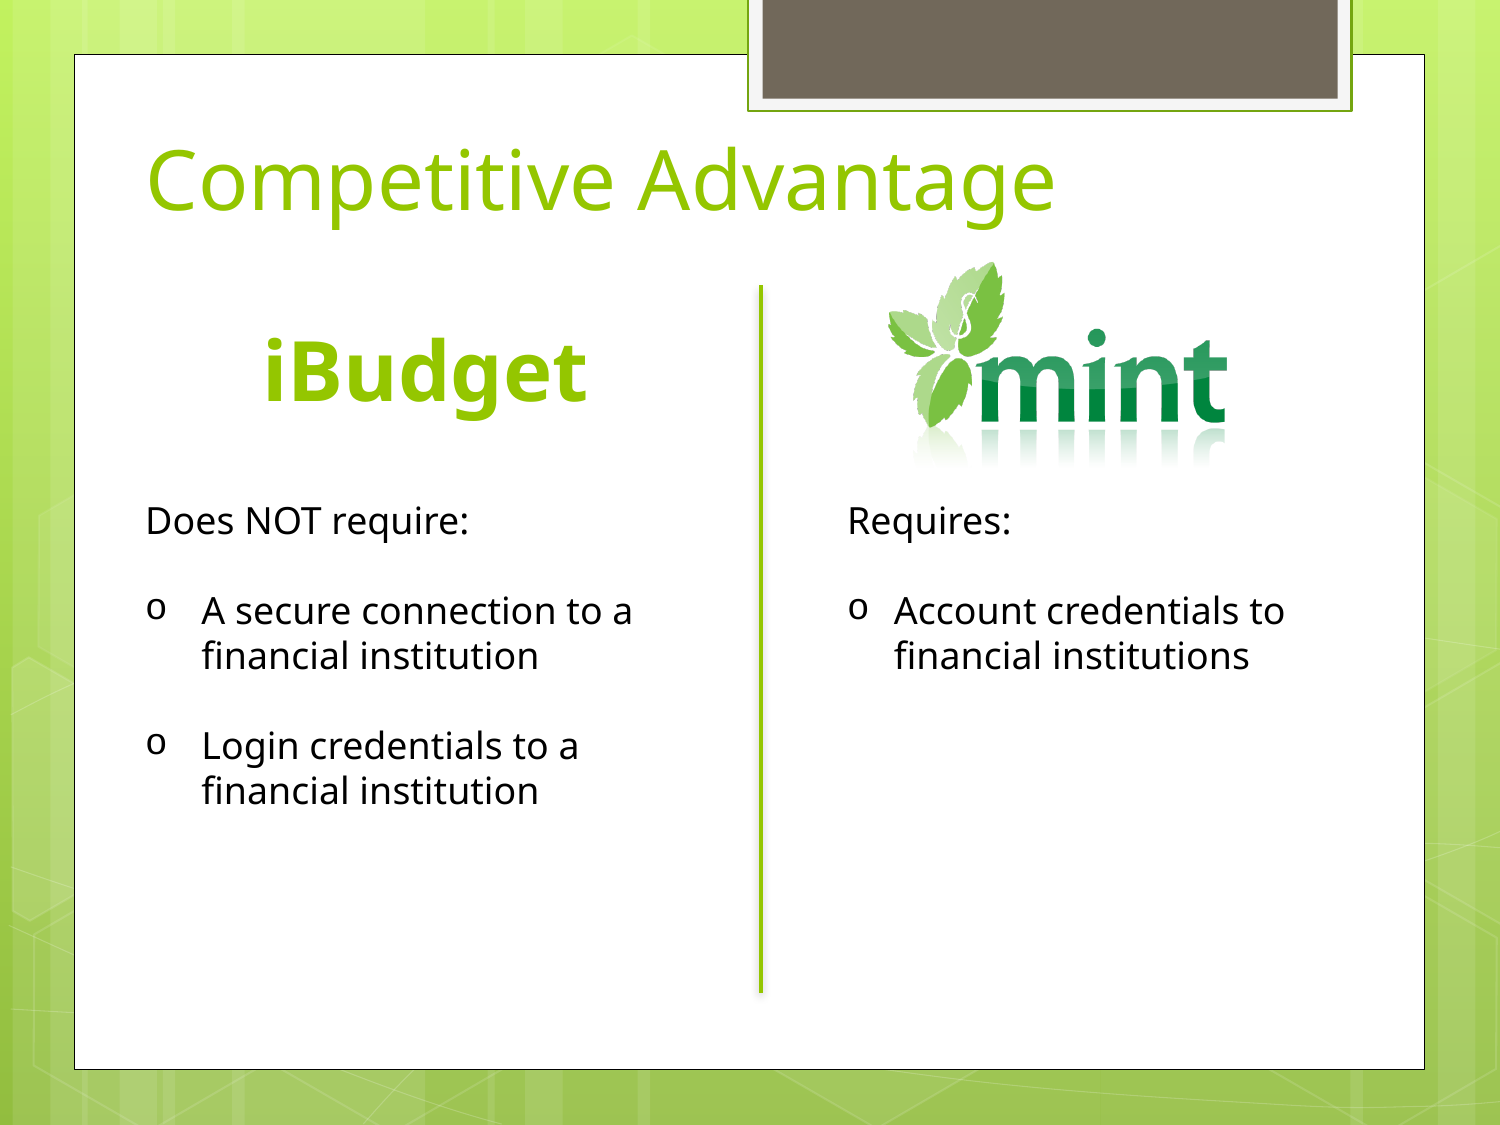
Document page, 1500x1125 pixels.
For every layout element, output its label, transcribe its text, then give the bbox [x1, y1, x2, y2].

picture [832, 211, 1284, 551]
text_box iBudget [247, 310, 605, 426]
text_box Requires: Account credentials to financial institutions [832, 489, 1327, 685]
text_box Does NOT require: A secure connection to a financial institution Login credentials to a financial institution [130, 489, 694, 820]
title Competitive Advantage [130, 47, 1283, 235]
